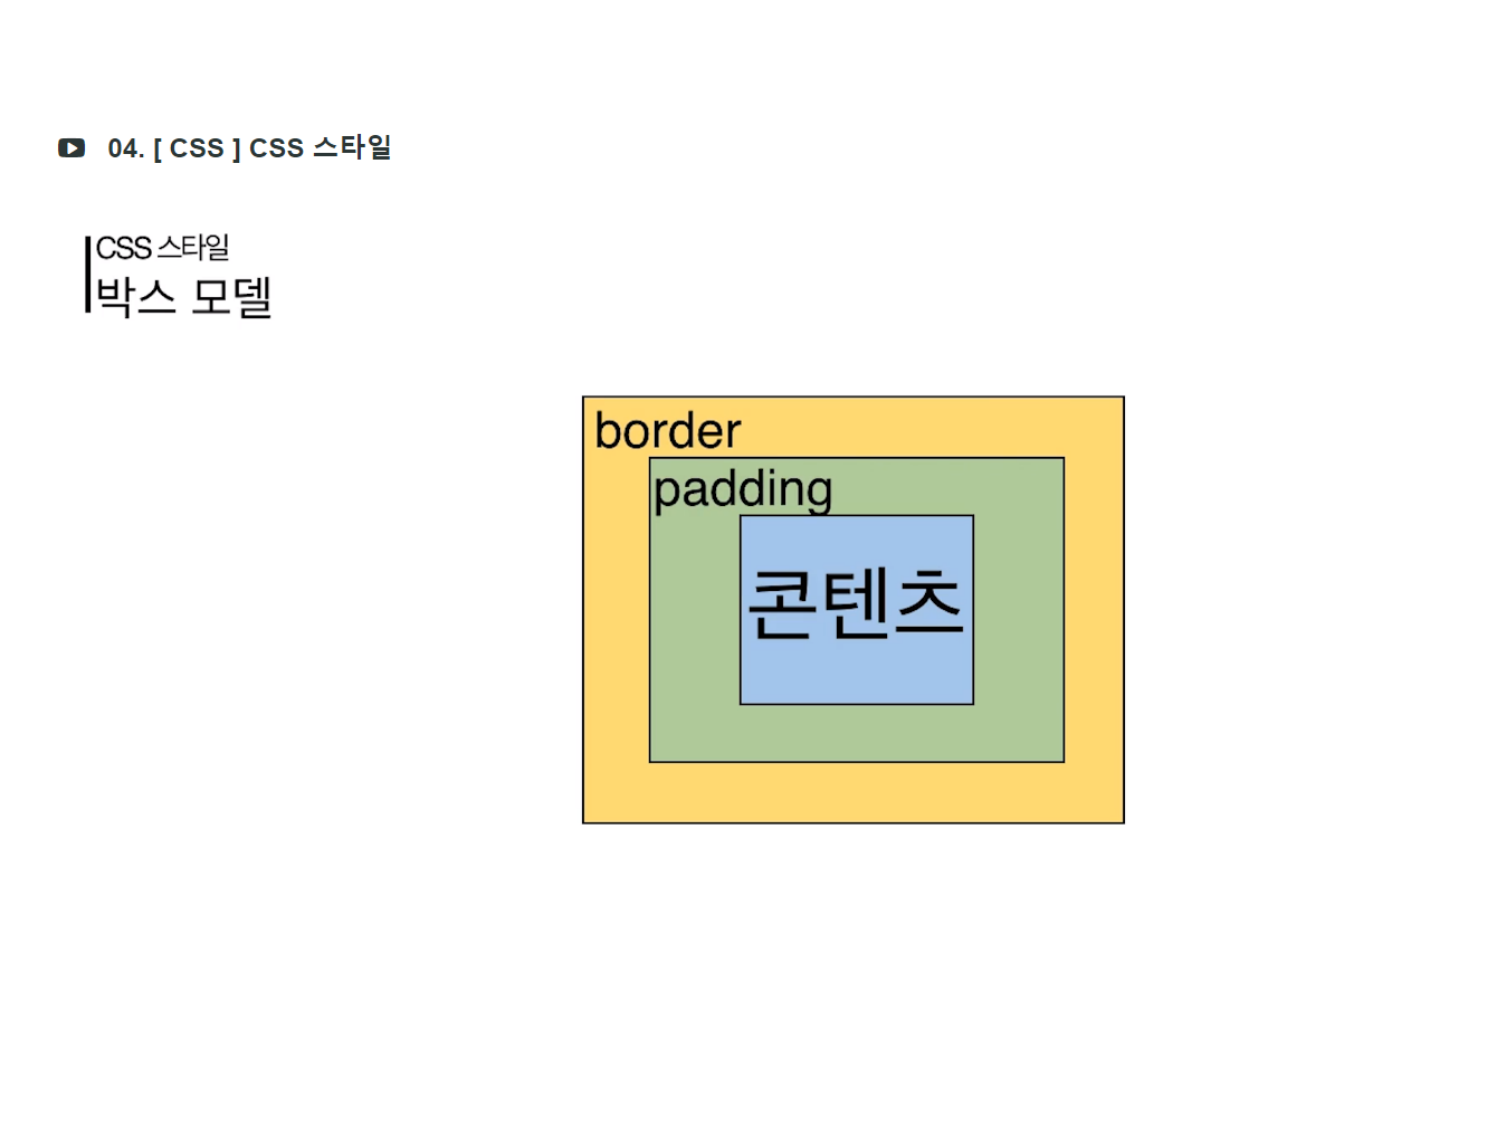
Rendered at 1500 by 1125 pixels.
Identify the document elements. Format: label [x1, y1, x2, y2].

picture [47, 125, 1500, 1047]
